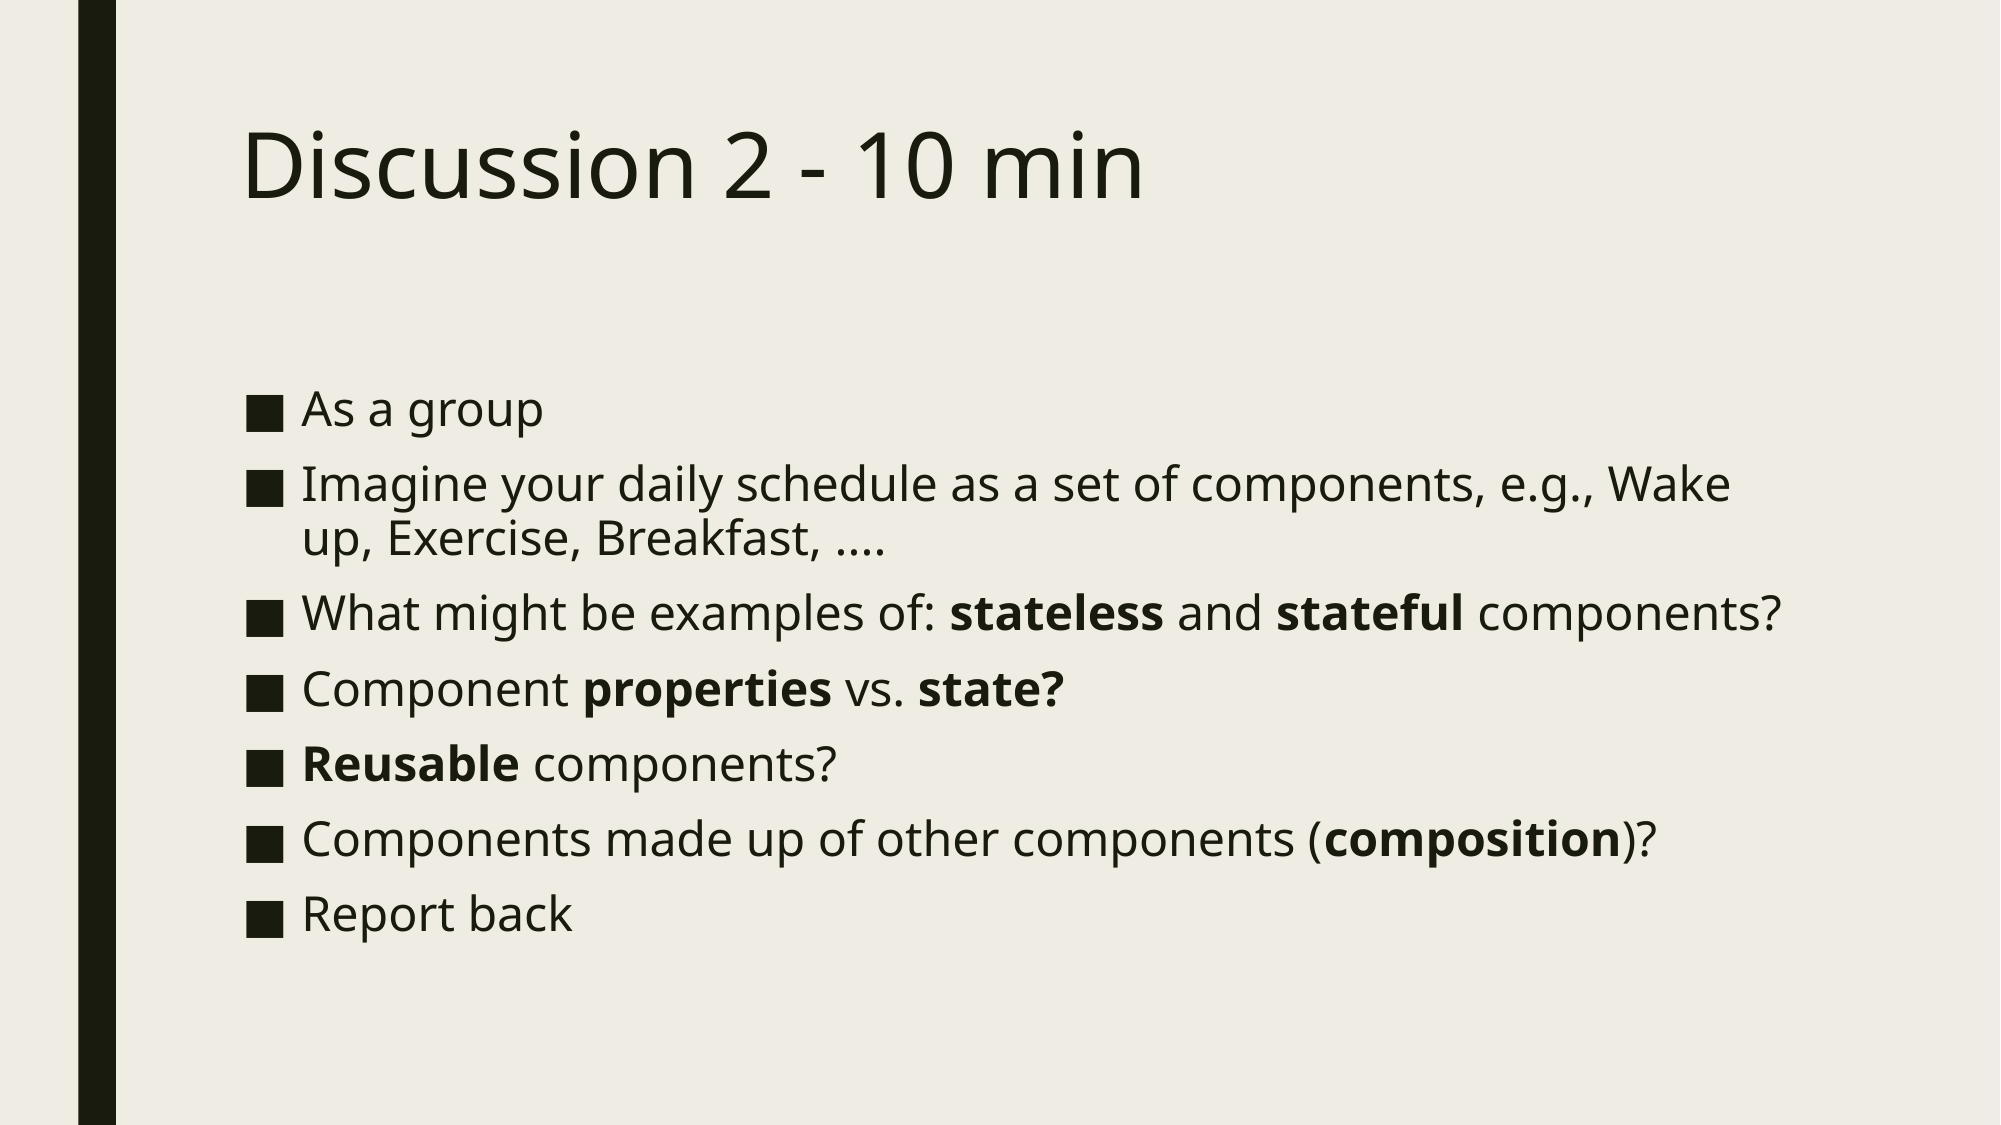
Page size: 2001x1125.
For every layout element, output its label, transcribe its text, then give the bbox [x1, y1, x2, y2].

list As a group Imagine your daily schedule as a set of components, e.g., Wake up, Exercise, Breakfast, .... What might be examples of: stateless and stateful components? Component properties vs. state? Reusable components? Components made up of other components (composition)? Report back [225, 375, 1800, 963]
title Discussion 2 - 10 min [225, 112, 1800, 357]
